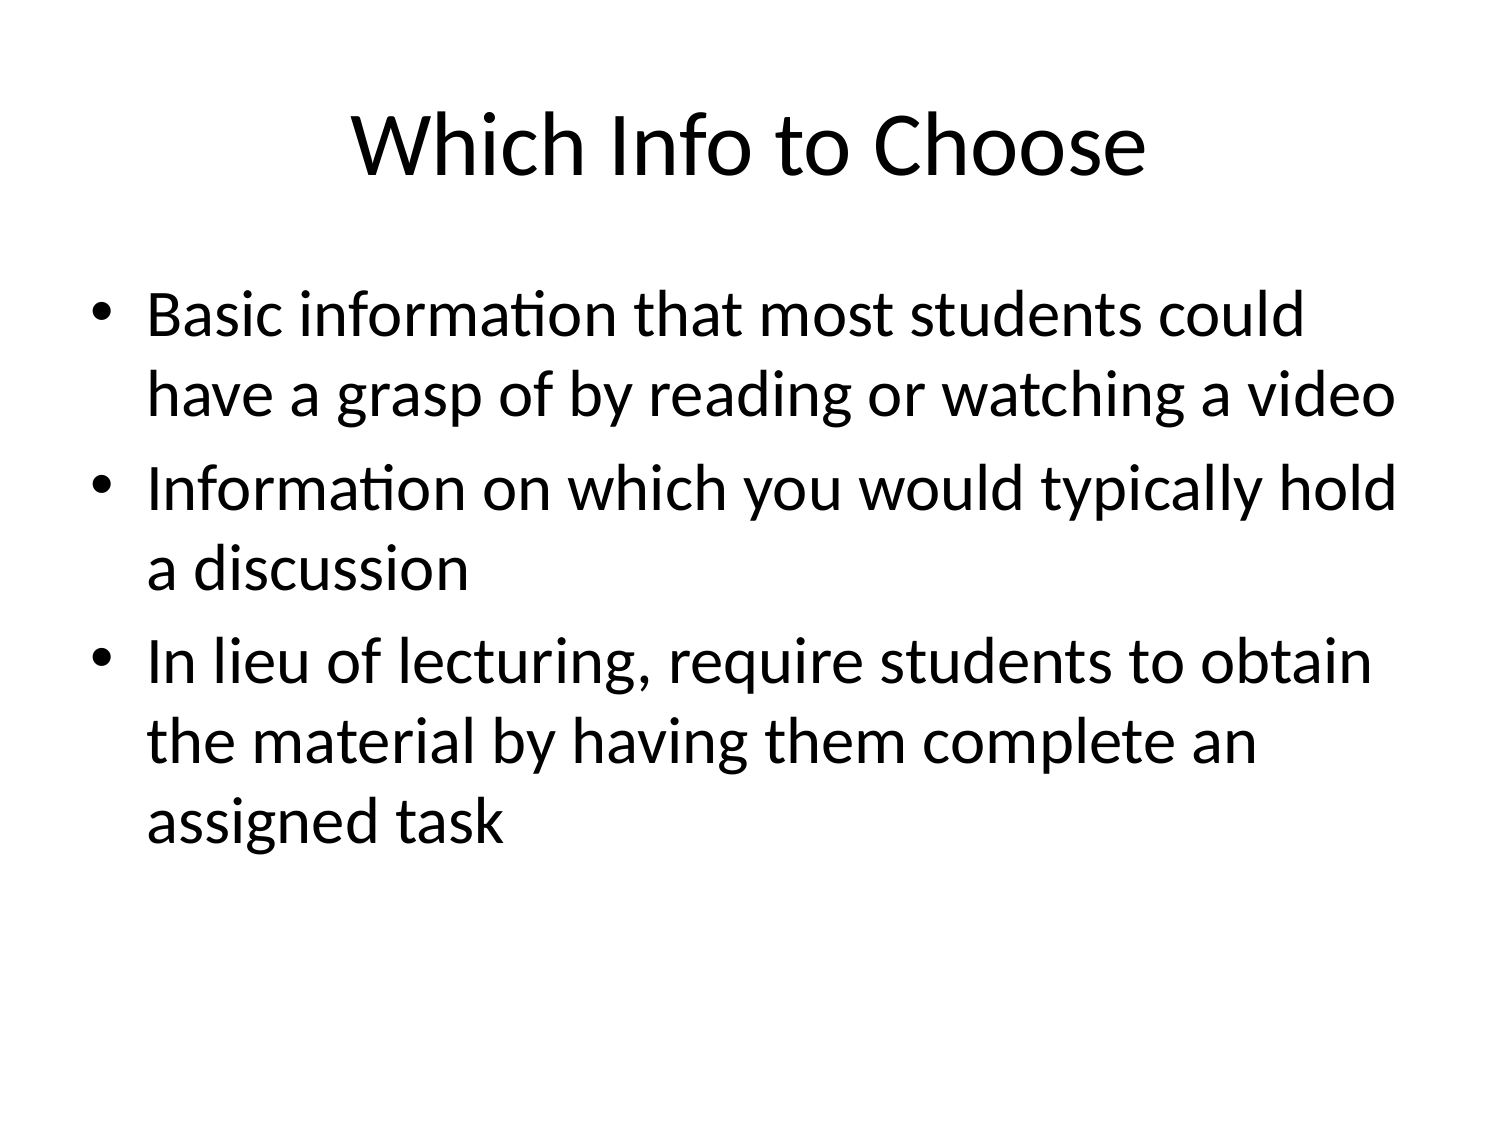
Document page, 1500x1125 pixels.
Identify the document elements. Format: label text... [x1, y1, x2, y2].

list Basic information that most students could have a grasp of by reading or watching a video Information on which you would typically hold a discussion In lieu of lecturing, require students to obtain the material by having them complete an assigned task [75, 262, 1425, 1005]
title Which Info to Choose [75, 45, 1425, 233]
